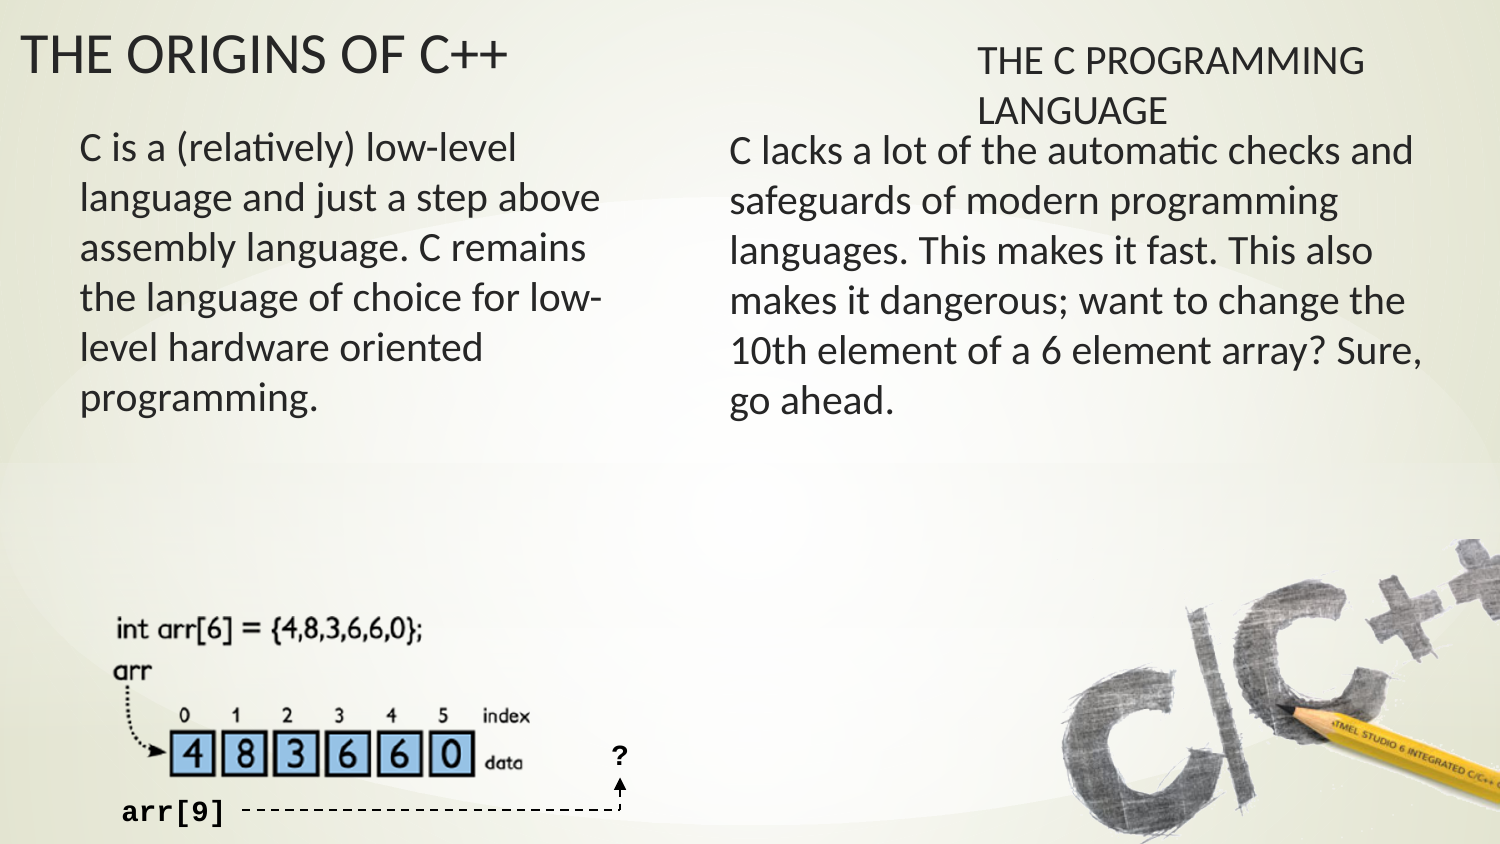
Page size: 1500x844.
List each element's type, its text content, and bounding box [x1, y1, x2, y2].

text_box C lacks a lot of the automatic checks and safeguards of modern programming languages. This makes it fast. This also makes it dangerous; want to change the 10th element of a 6 element array? Sure, go ahead. [714, 115, 1449, 431]
picture [1053, 539, 1500, 844]
text_box The C Programming Language [962, 25, 1495, 141]
text_box C is a (relatively) low-level language and just a step above assembly language. C remains the language of choice for low-level hardware oriented programming. [64, 112, 656, 428]
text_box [105, 616, 645, 836]
